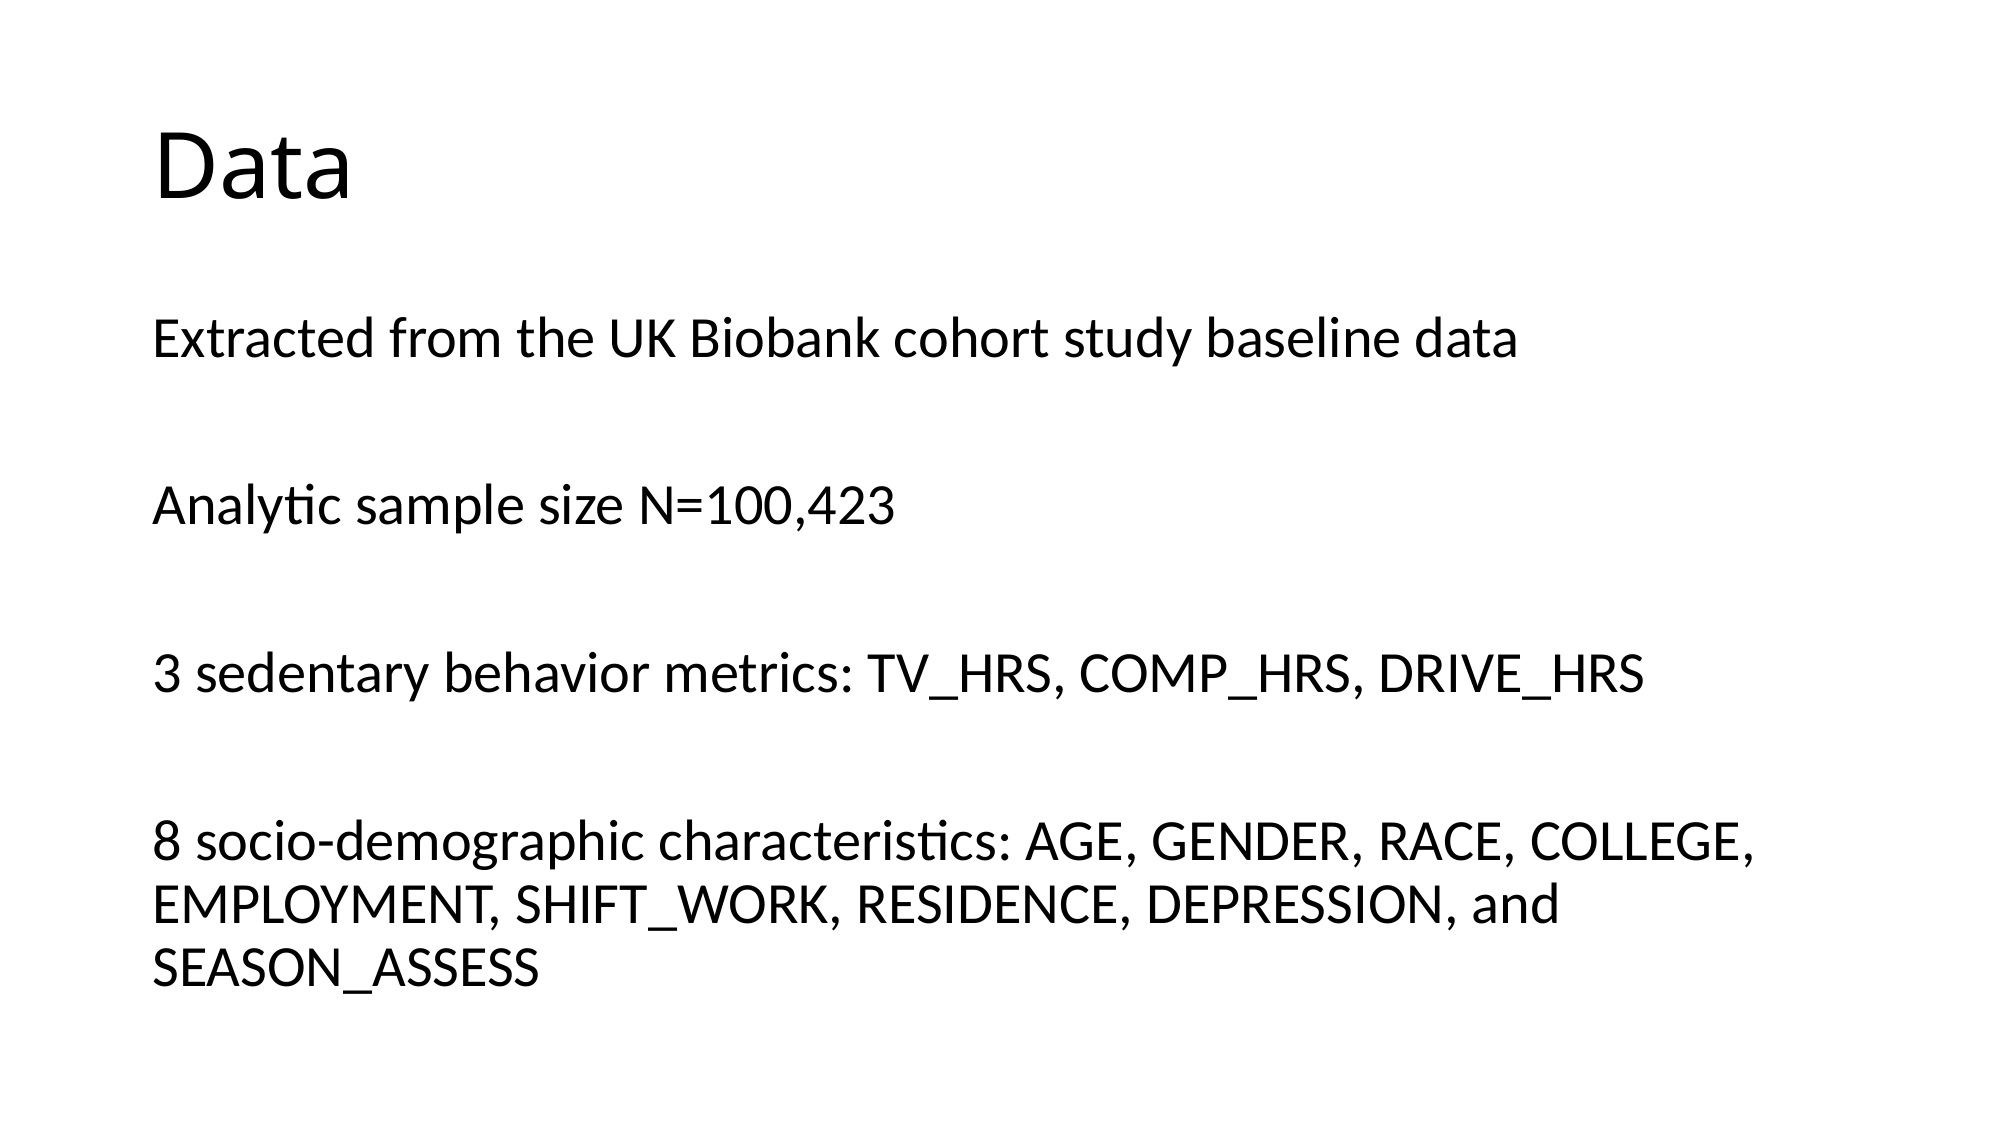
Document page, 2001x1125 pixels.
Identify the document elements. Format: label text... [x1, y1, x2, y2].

title Data [137, 59, 1863, 278]
list Extracted from the UK Biobank cohort study baseline data Analytic sample size N=100,423 3 sedentary behavior metrics: TV_HRS, COMP_HRS, DRIVE_HRS 8 socio-demographic characteristics: AGE, GENDER, RACE, COLLEGE, EMPLOYMENT, SHIFT_WORK, RESIDENCE, DEPRESSION, and SEASON_ASSESS [137, 299, 1863, 1014]
